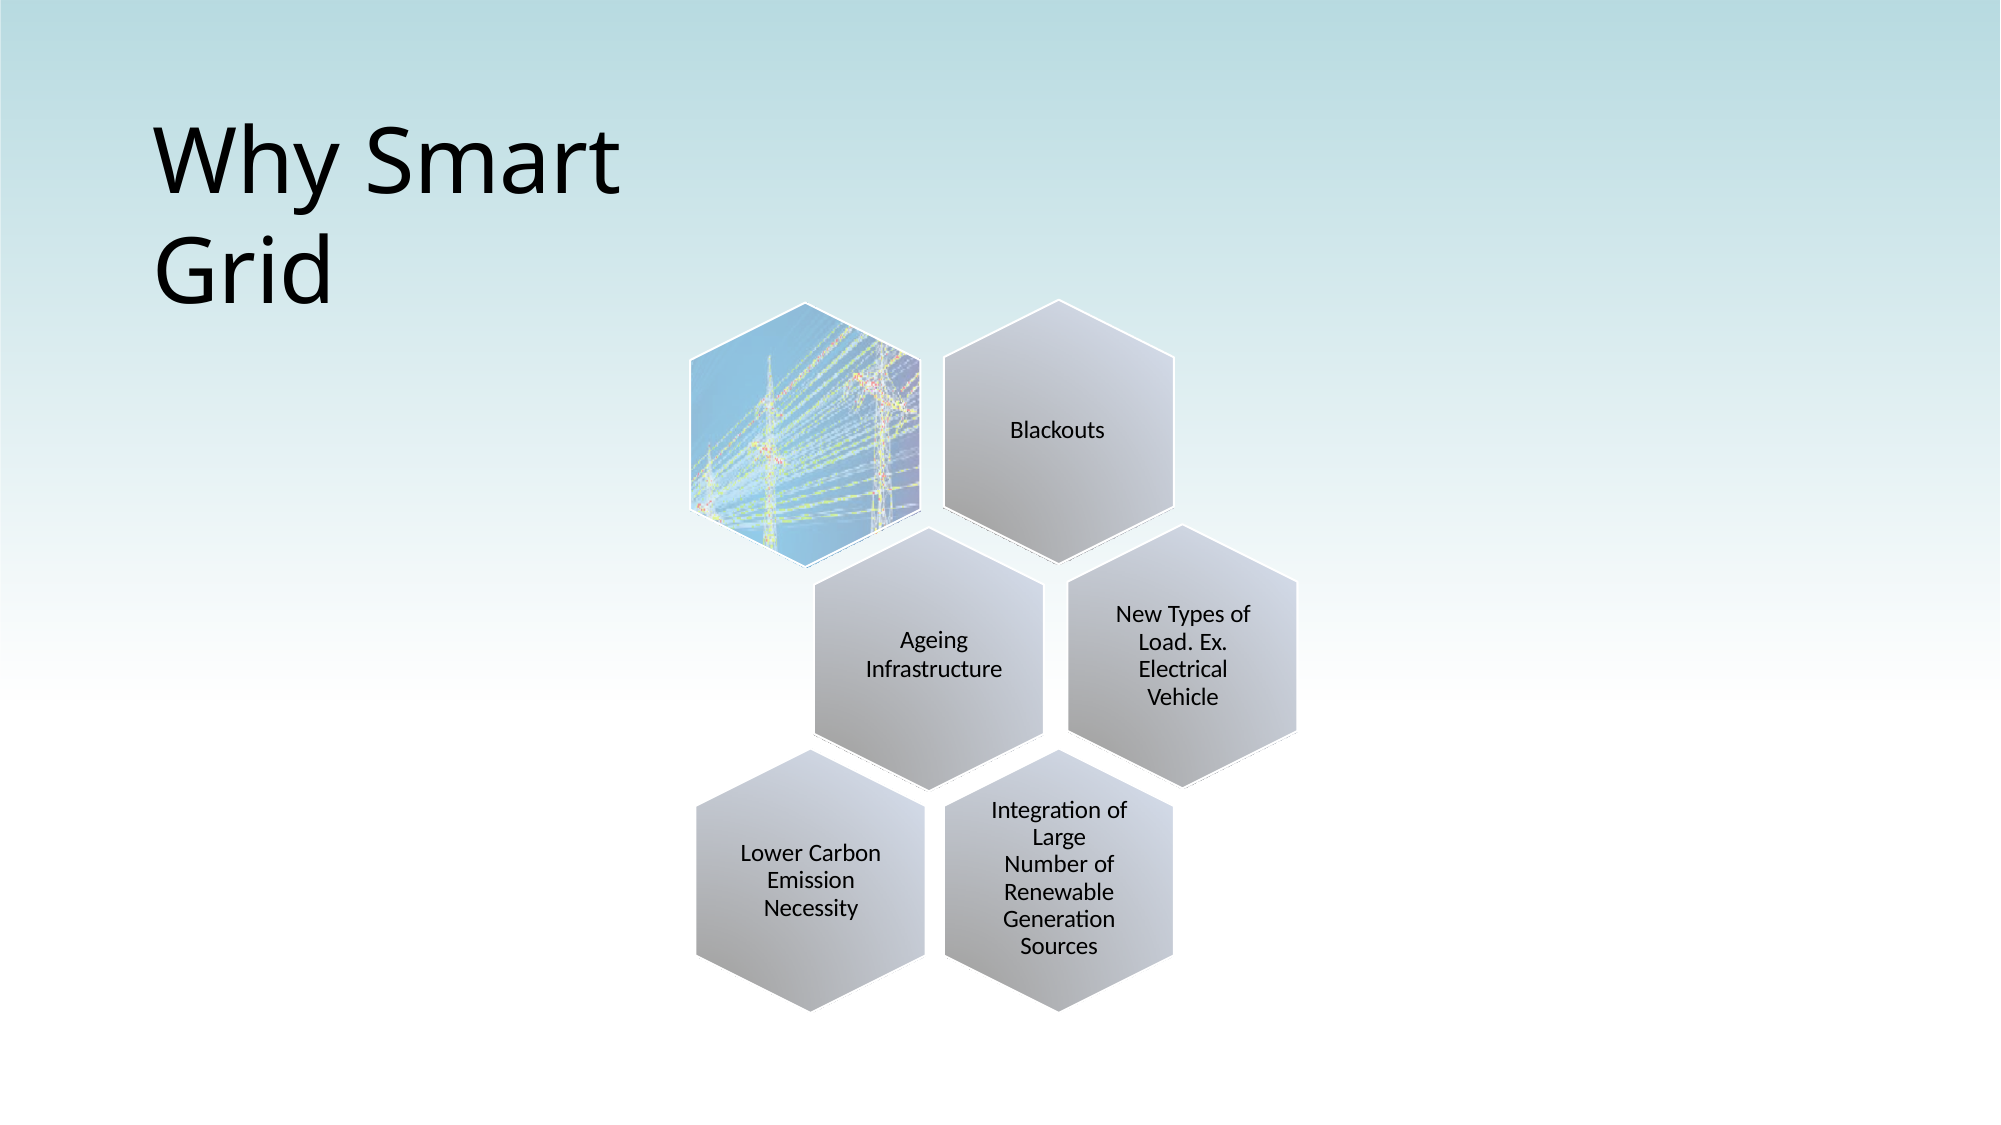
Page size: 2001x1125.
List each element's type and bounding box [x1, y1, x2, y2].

text_box [688, 301, 1046, 793]
text_box [942, 298, 1175, 566]
text_box [942, 747, 1175, 1015]
text_box [1066, 522, 1299, 790]
text_box [694, 747, 927, 1015]
picture [0, 0, 2000, 1125]
